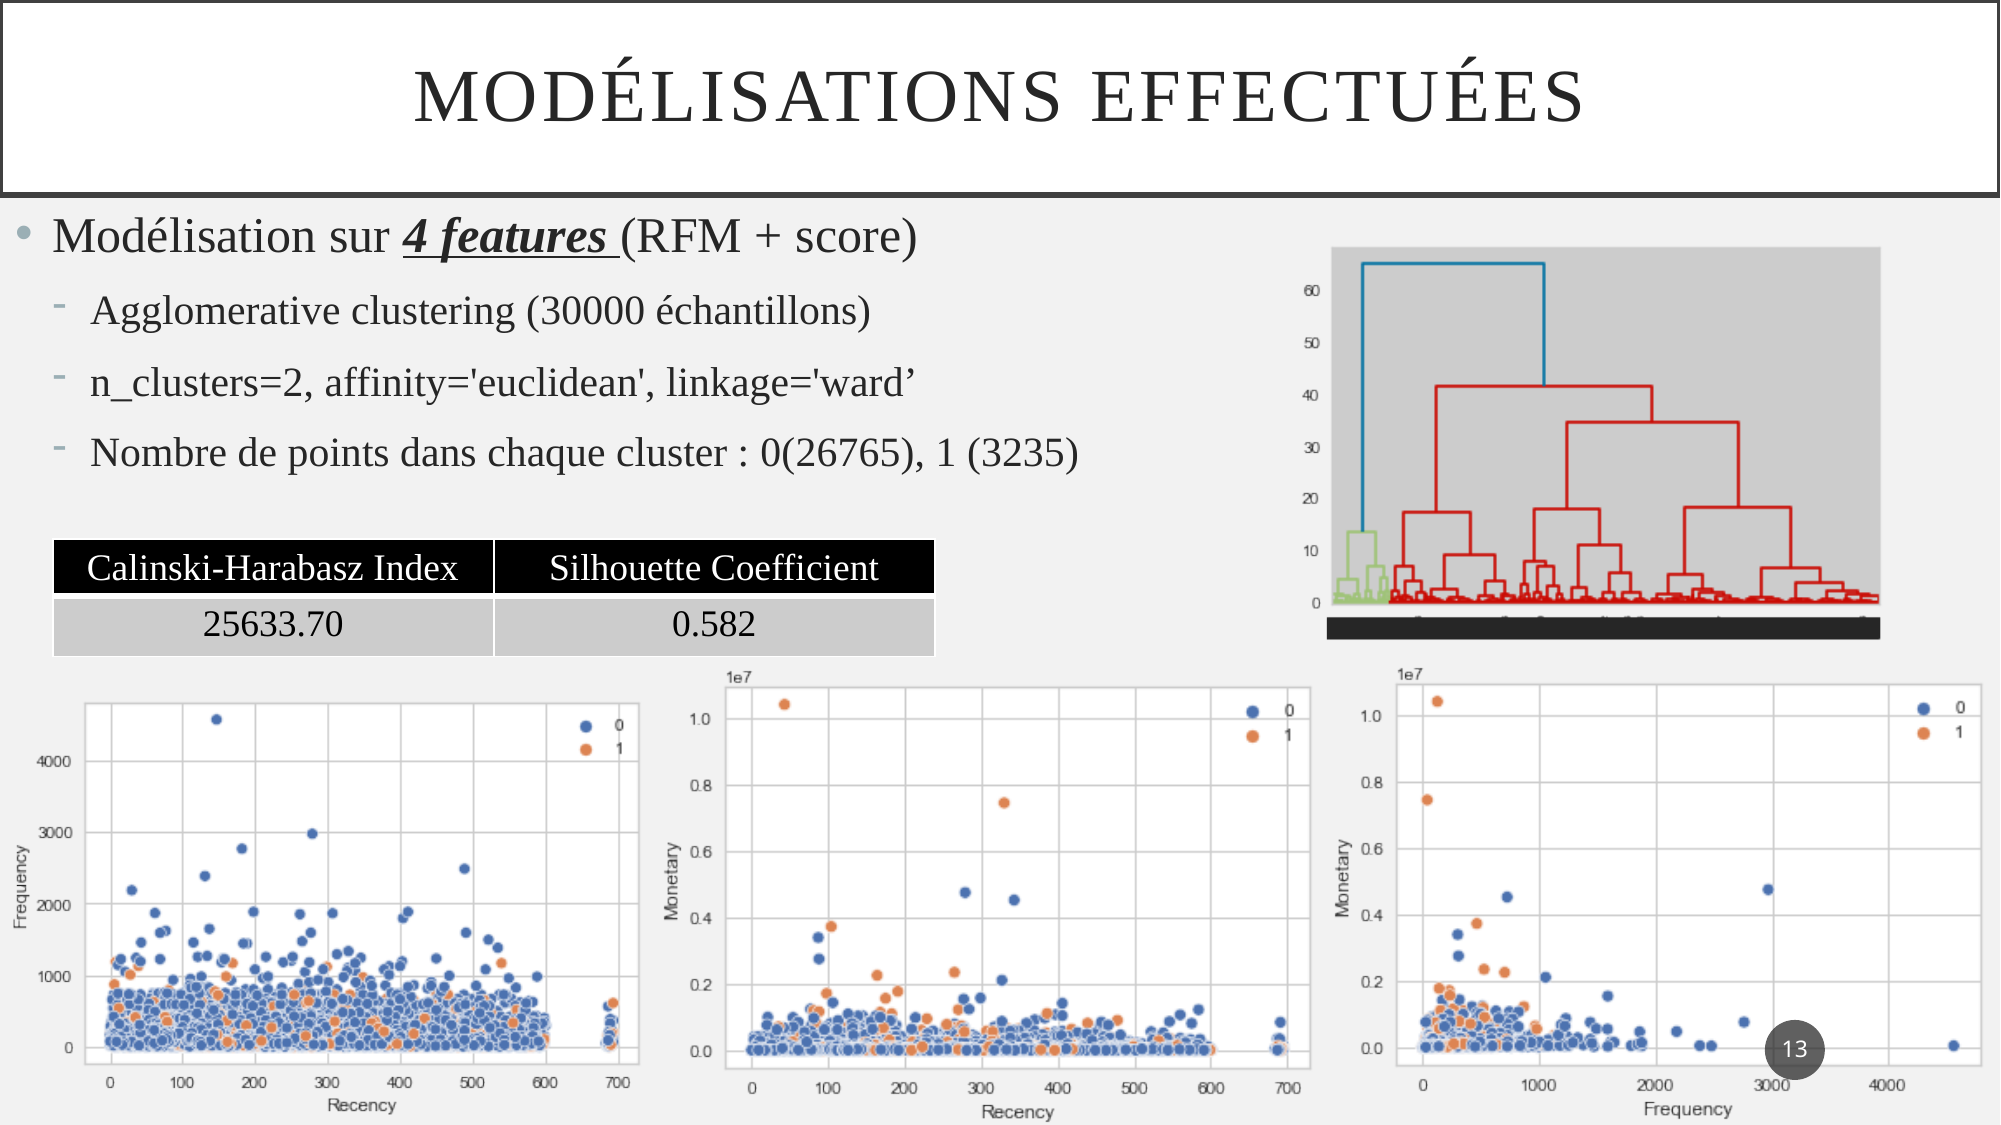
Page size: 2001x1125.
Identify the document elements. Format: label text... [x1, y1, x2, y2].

table_header Calinski-Harabasz Index [54, 540, 493, 593]
picture [2, 693, 650, 1125]
title Modélisations effectuées [0, 0, 2000, 195]
table_header Silhouette Coefficient [495, 540, 934, 593]
picture [652, 659, 1322, 1125]
picture [1323, 656, 1994, 1125]
table_cell 0.582 [495, 599, 934, 656]
list Modélisation sur 4 features (RFM + score) Agglomerative clustering (30000 échantillons) n_clusters=2, affinity='euclidean', linkage='ward’ Nombre de points dans chaque cluster : 0(26765), 1 (3235) [0, 195, 2000, 1125]
table_cell 25633.70 [54, 599, 493, 656]
picture [1291, 236, 1894, 650]
